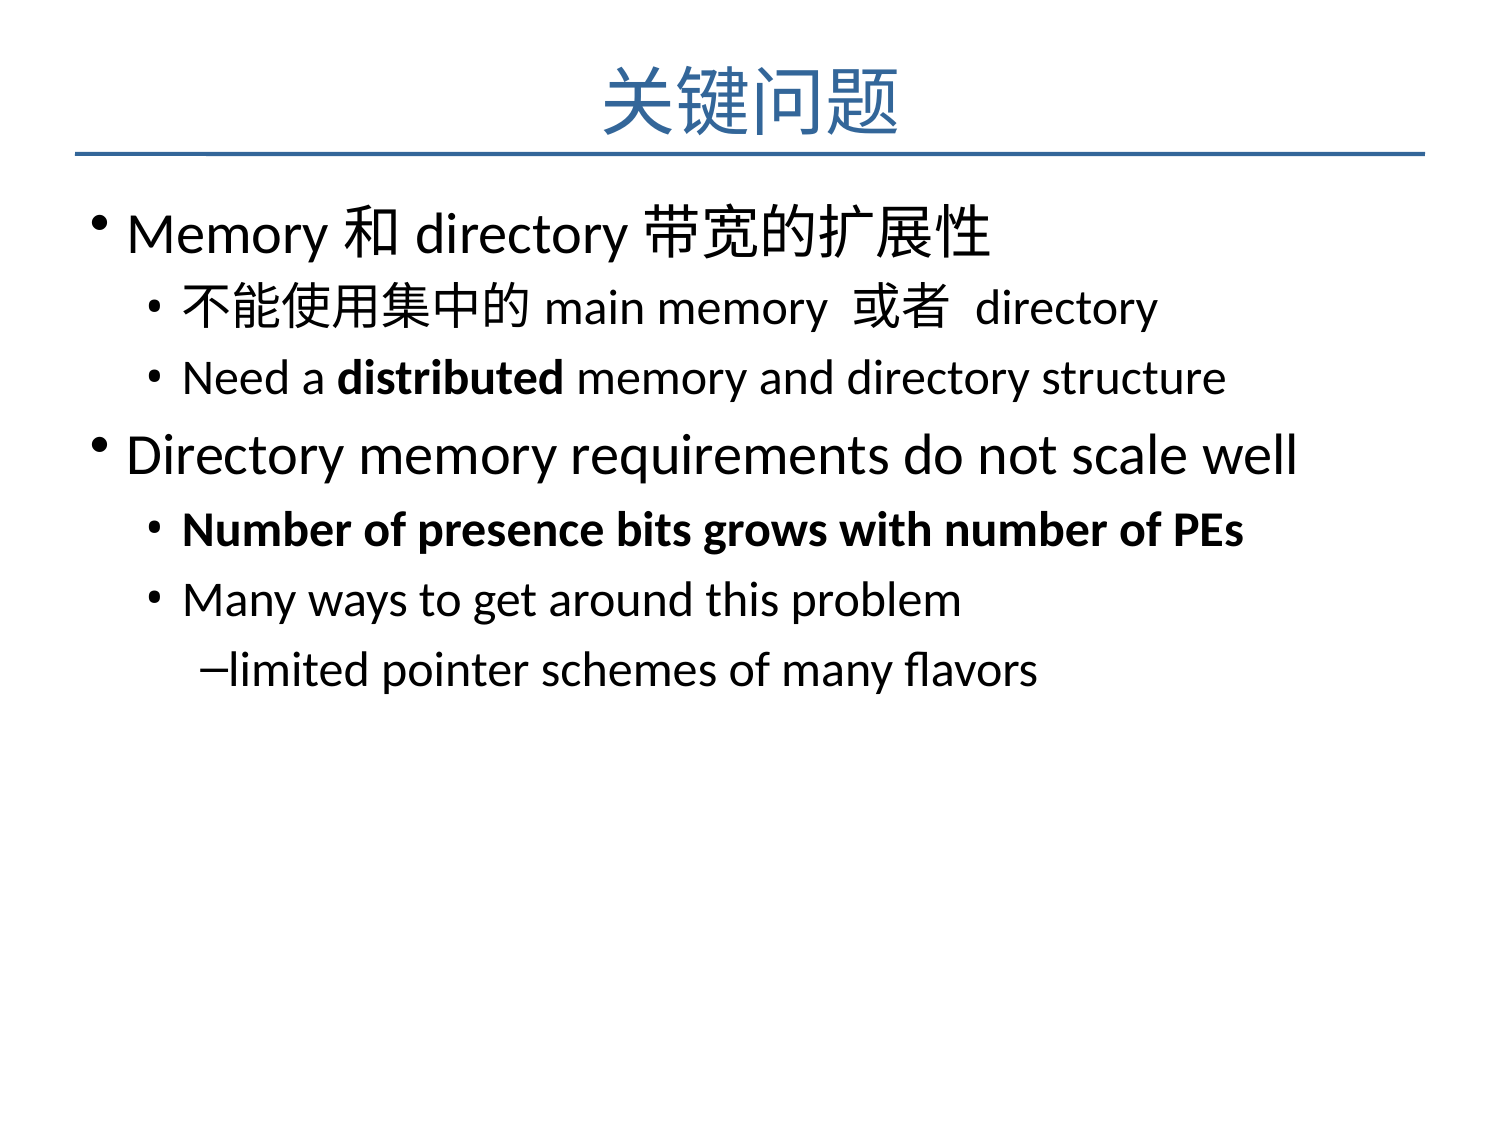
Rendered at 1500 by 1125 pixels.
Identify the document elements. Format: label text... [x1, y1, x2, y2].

title 关键问题 [0, 50, 1500, 247]
list Memory和directory带宽的扩展性 不能使用集中的main memory 或者 directory Need a distributed memory and directory structure Directory memory requirements do not scale well Number of presence bits grows with number of PEs Many ways to get around this problem limited pointer schemes of many flavors [75, 187, 1425, 1063]
